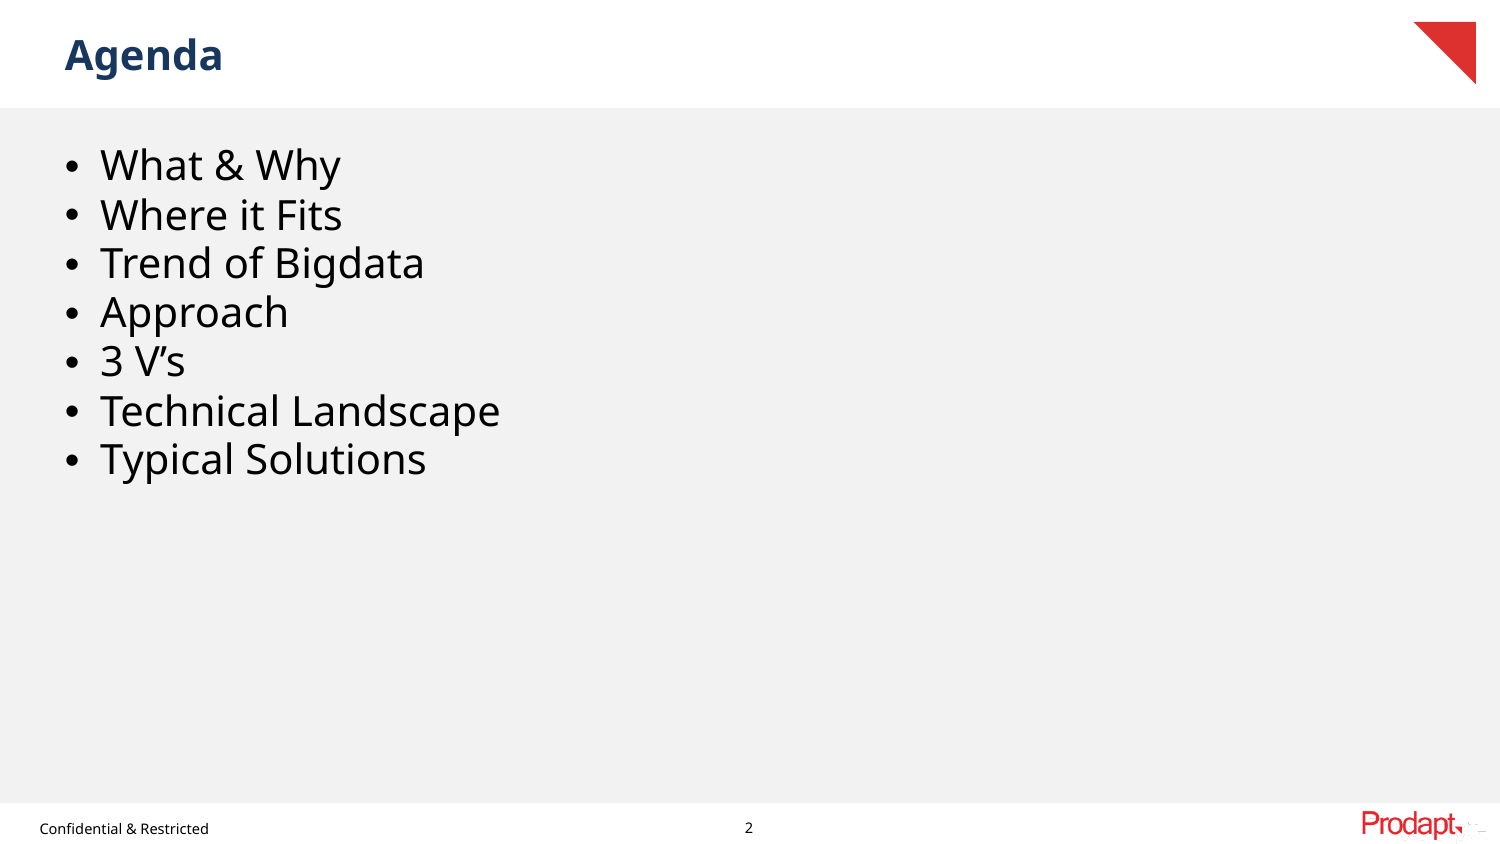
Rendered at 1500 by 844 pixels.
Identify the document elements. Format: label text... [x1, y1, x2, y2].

text_box Agenda [49, 0, 1462, 108]
text_box <number> [717, 816, 781, 841]
text_box What & Why Where it Fits Trend of Bigdata Approach 3 V’s Technical Landscape Typical Solutions [50, 134, 1463, 785]
picture [1360, 809, 1486, 844]
